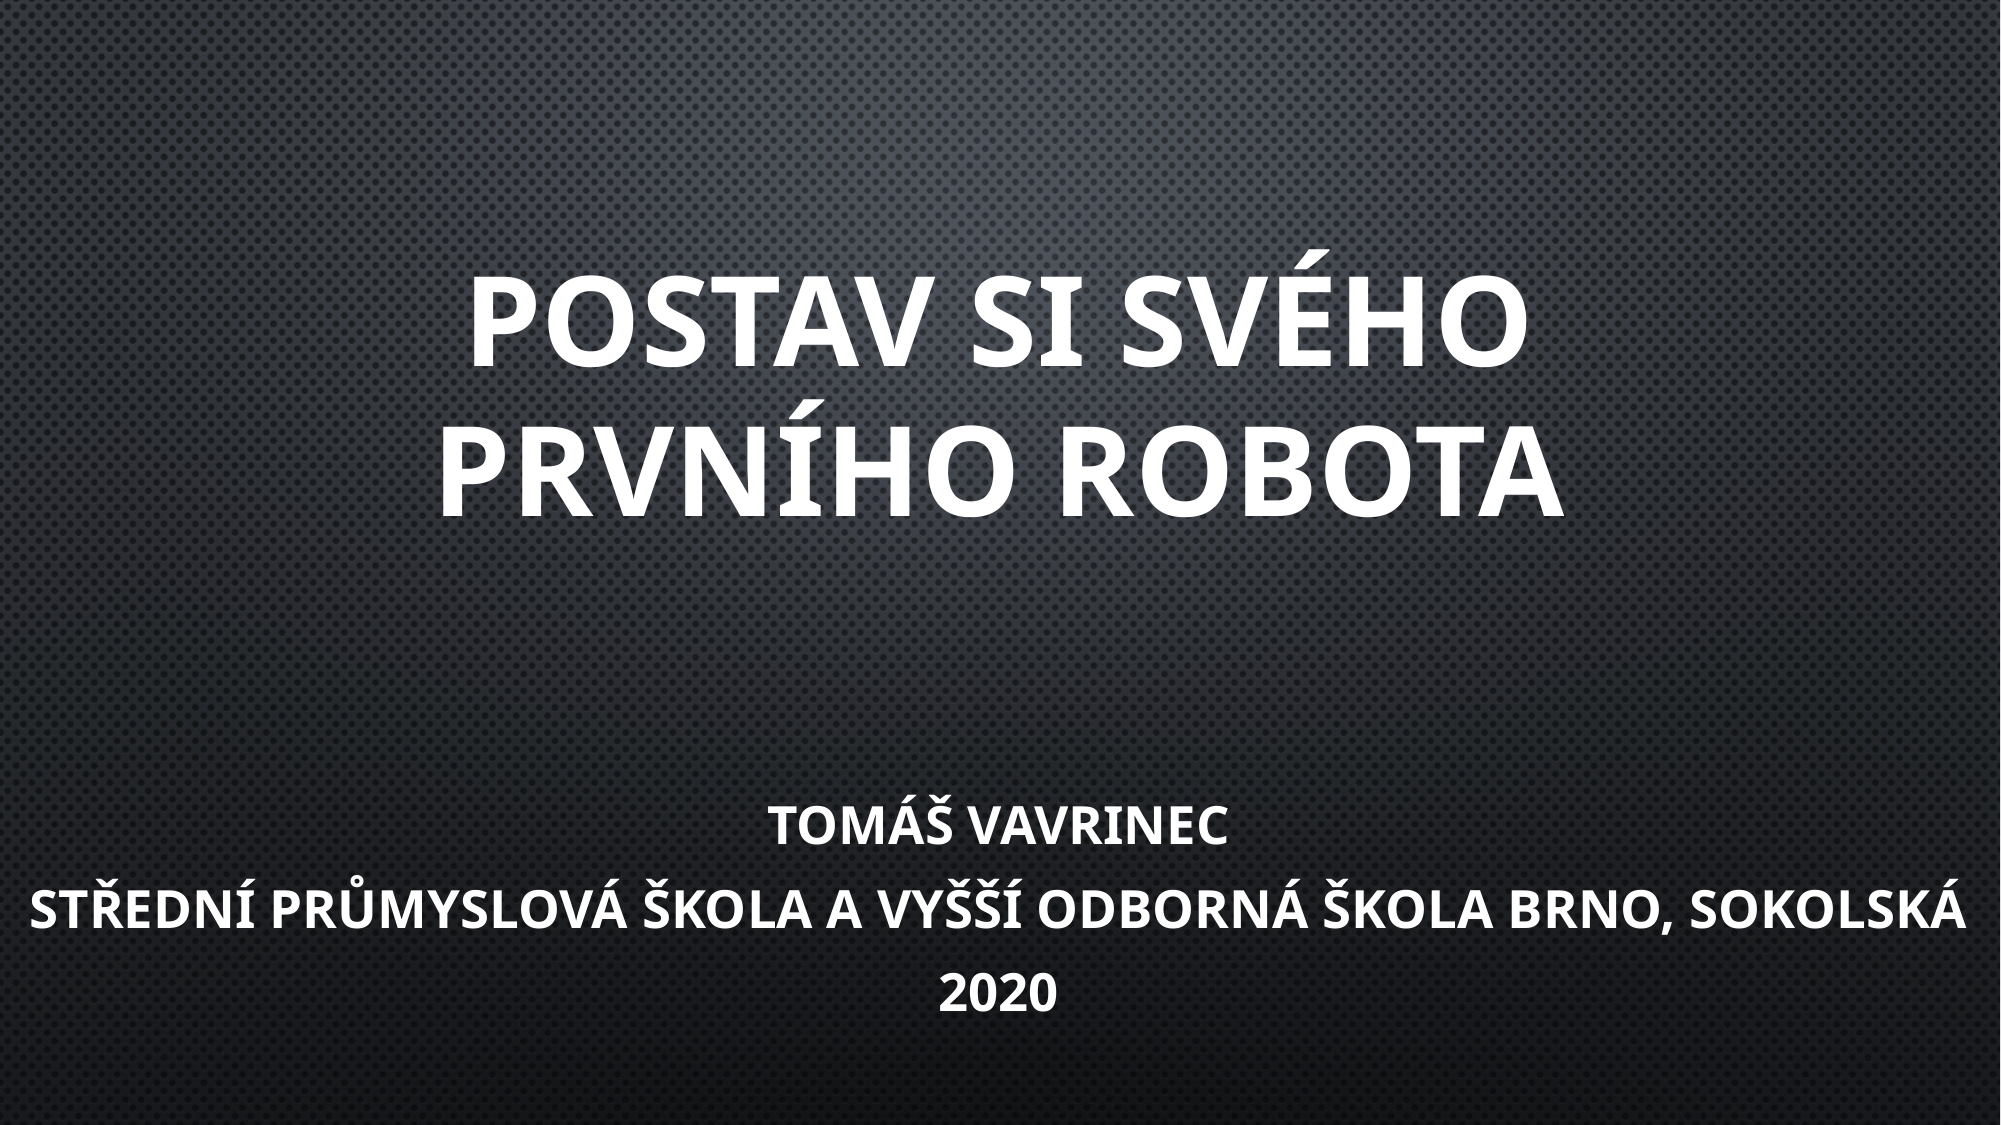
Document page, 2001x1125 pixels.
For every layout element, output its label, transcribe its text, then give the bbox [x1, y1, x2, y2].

title Postav si svého prvního robota [287, 99, 1711, 549]
subtitle Tomáš Vavrinec Střední průmyslová škola a Vyšší odborná škola Brno, Sokolská 2020 [0, 784, 1999, 1075]
